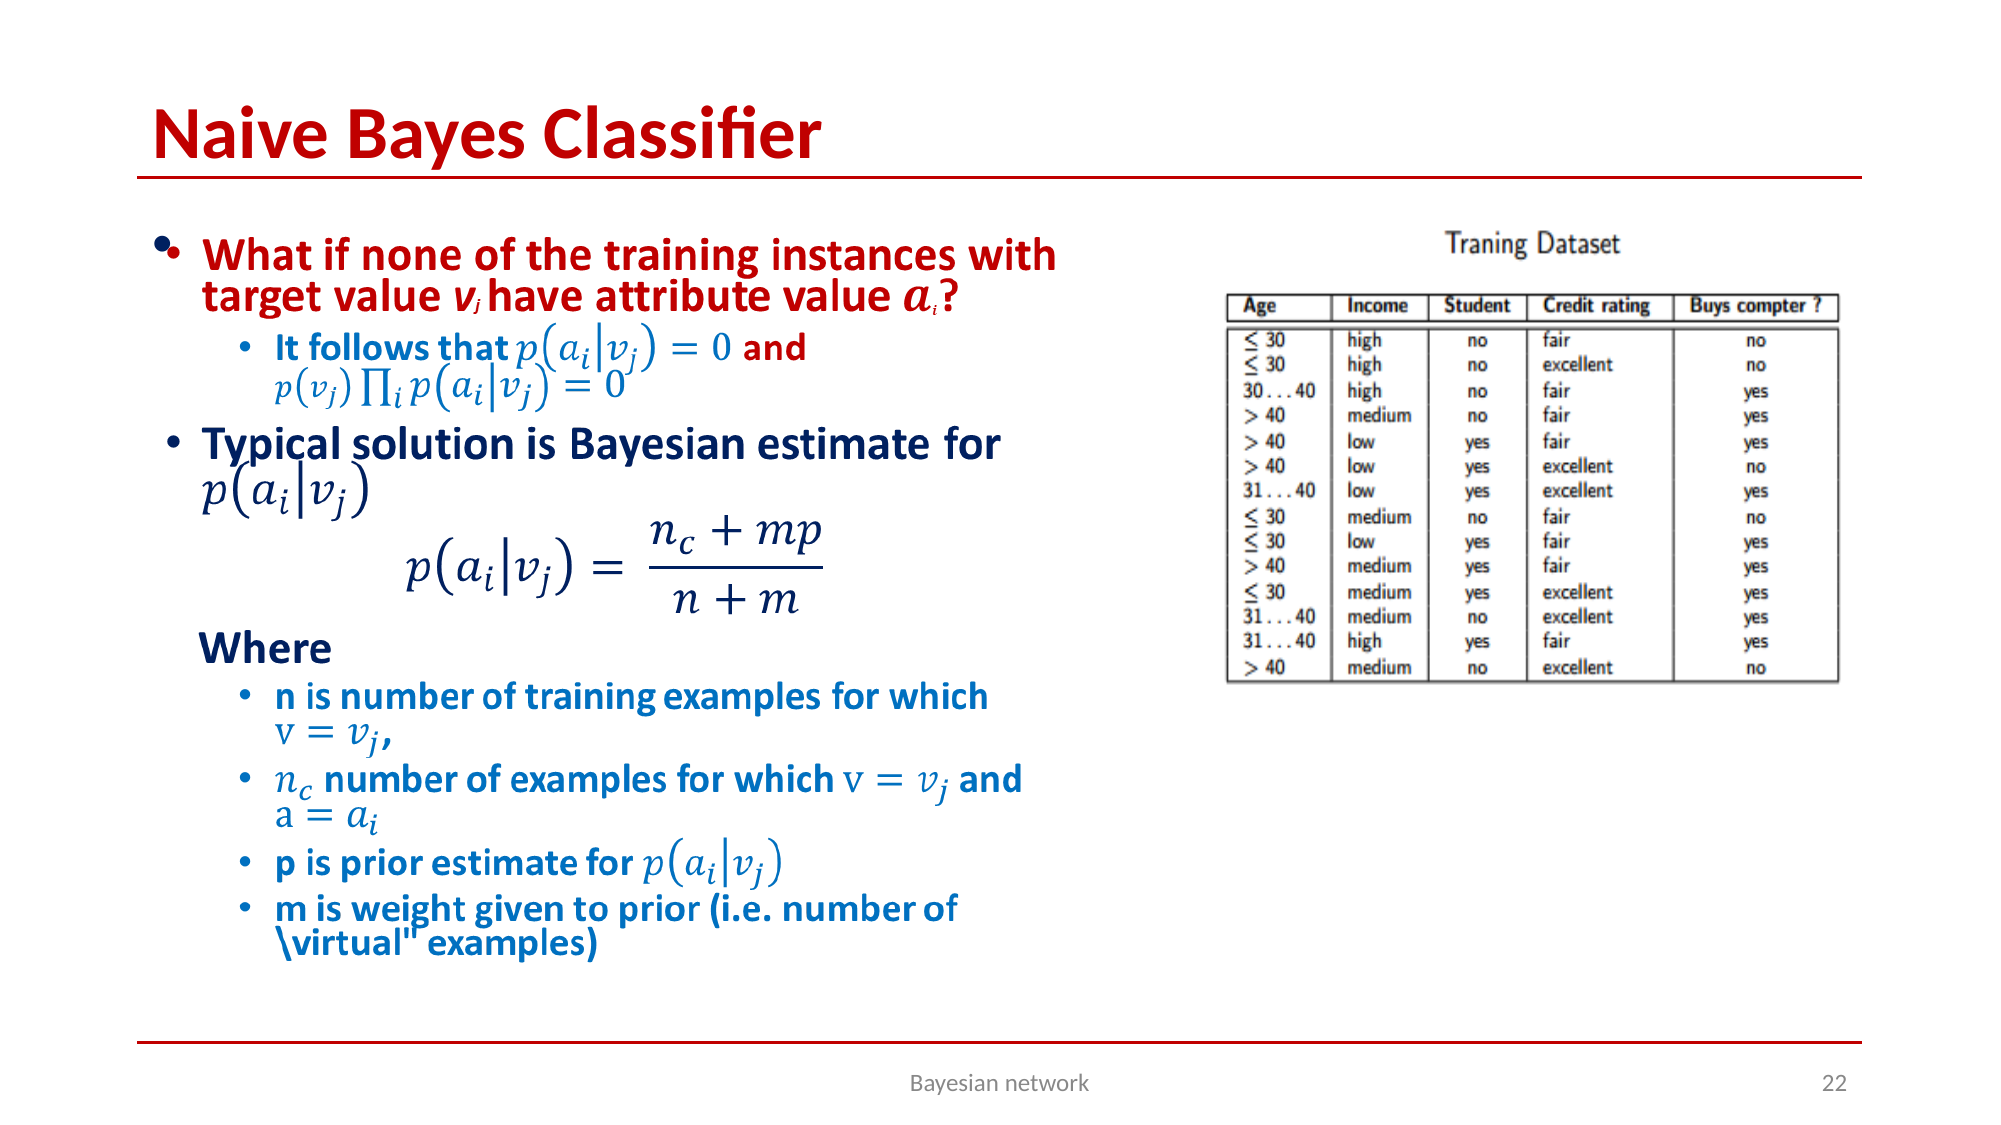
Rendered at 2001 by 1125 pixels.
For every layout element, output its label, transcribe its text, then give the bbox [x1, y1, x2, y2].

title Naive Bayes Classifier [137, 90, 1863, 178]
footer Bayesian network [662, 1051, 1338, 1111]
list [137, 208, 1098, 1014]
picture [1205, 214, 1863, 701]
slide_number ‹#› [1412, 1051, 1863, 1111]
